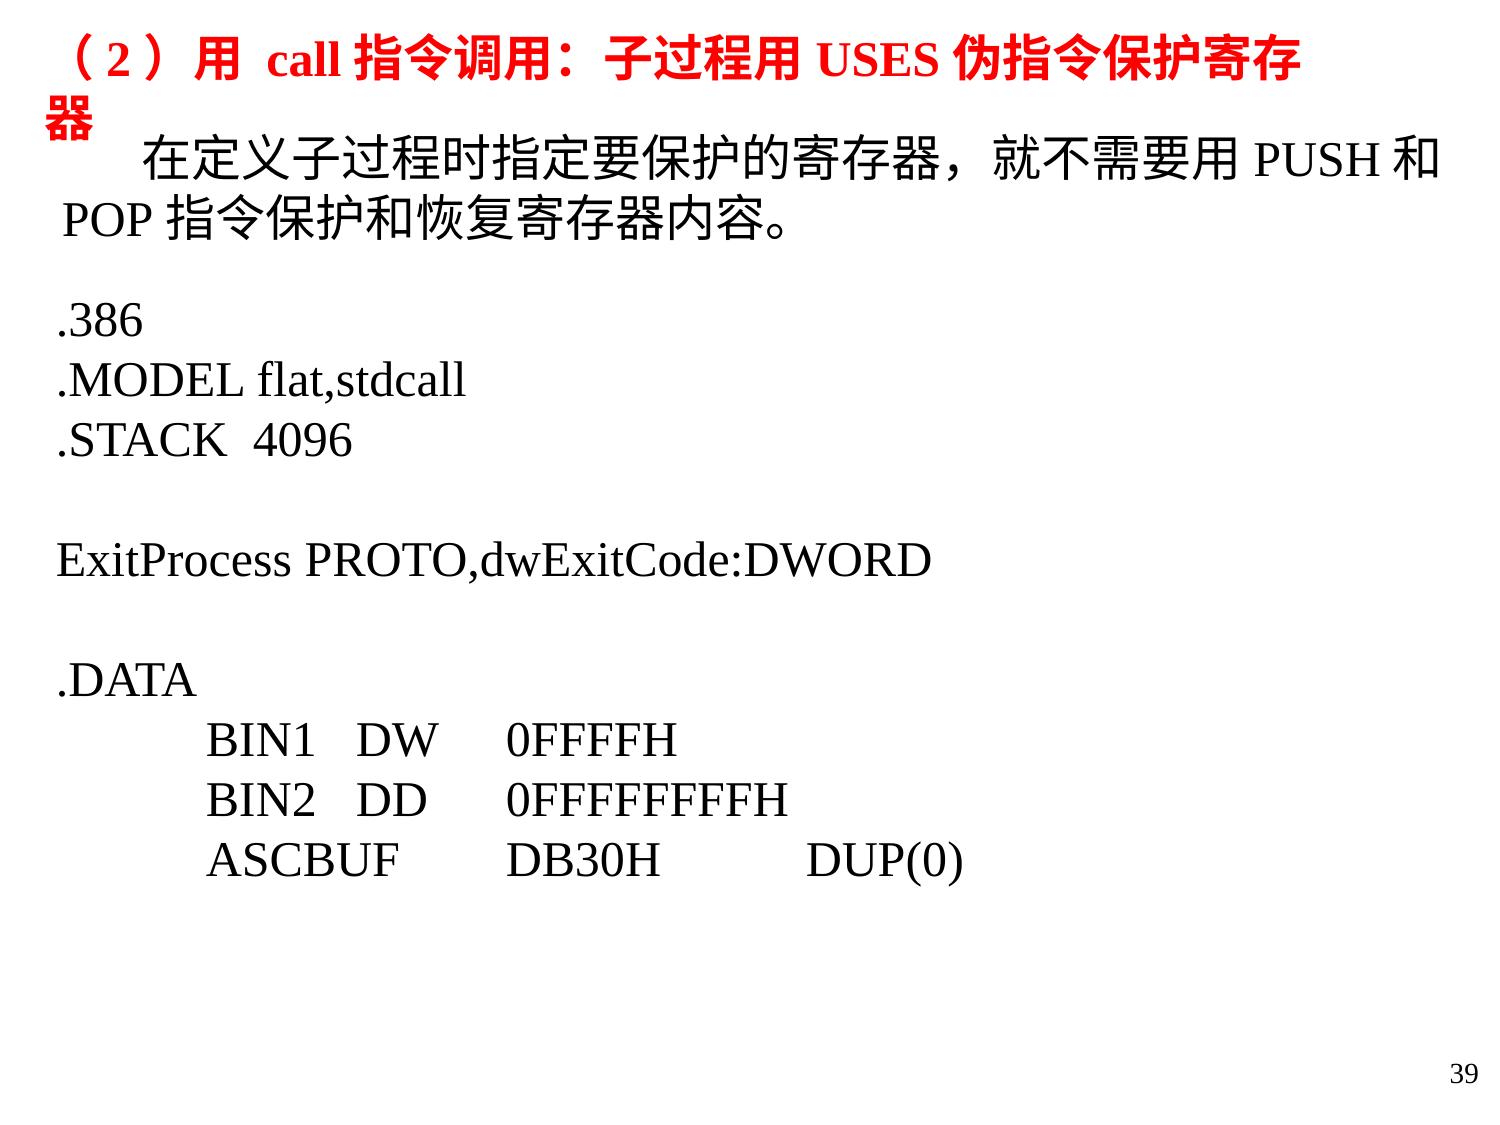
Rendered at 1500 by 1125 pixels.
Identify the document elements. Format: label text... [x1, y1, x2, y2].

text_box 在定义子过程时指定要保护的寄存器，就不需要用PUSH和POP指令保护和恢复寄存器内容。 [47, 118, 1488, 254]
text_box （2）用 call指令调用：子过程用USES伪指令保护寄存器 [29, 18, 1341, 154]
slide_number 39 [1376, 1046, 1495, 1122]
text_box .386 .MODEL flat,stdcall .STACK 4096 ExitProcess PROTO,dwExitCode:DWORD .DATA BIN1 DW 0FFFFH BIN2 DD 0FFFFFFFFH ASCBUF DB30H DUP(0) [41, 278, 1282, 894]
